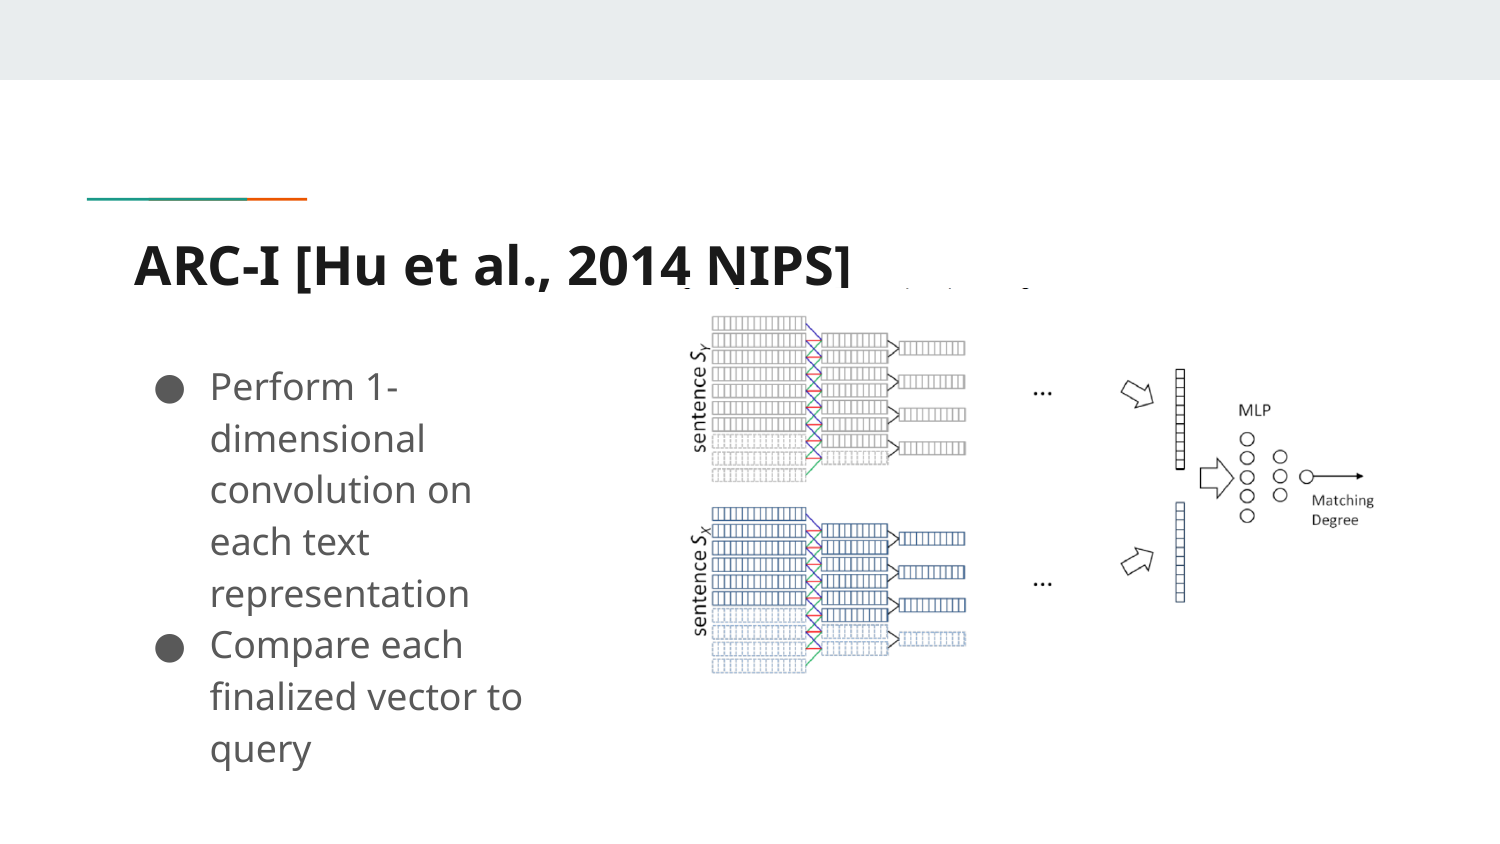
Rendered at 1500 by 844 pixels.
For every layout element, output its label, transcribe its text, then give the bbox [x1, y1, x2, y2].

title ARC-I [Hu et al., 2014 NIPS] [119, 216, 1381, 305]
list Perform 1-dimensional convolution on each text representation Compare each finalized vector to query [119, 341, 552, 712]
picture [576, 288, 1476, 698]
